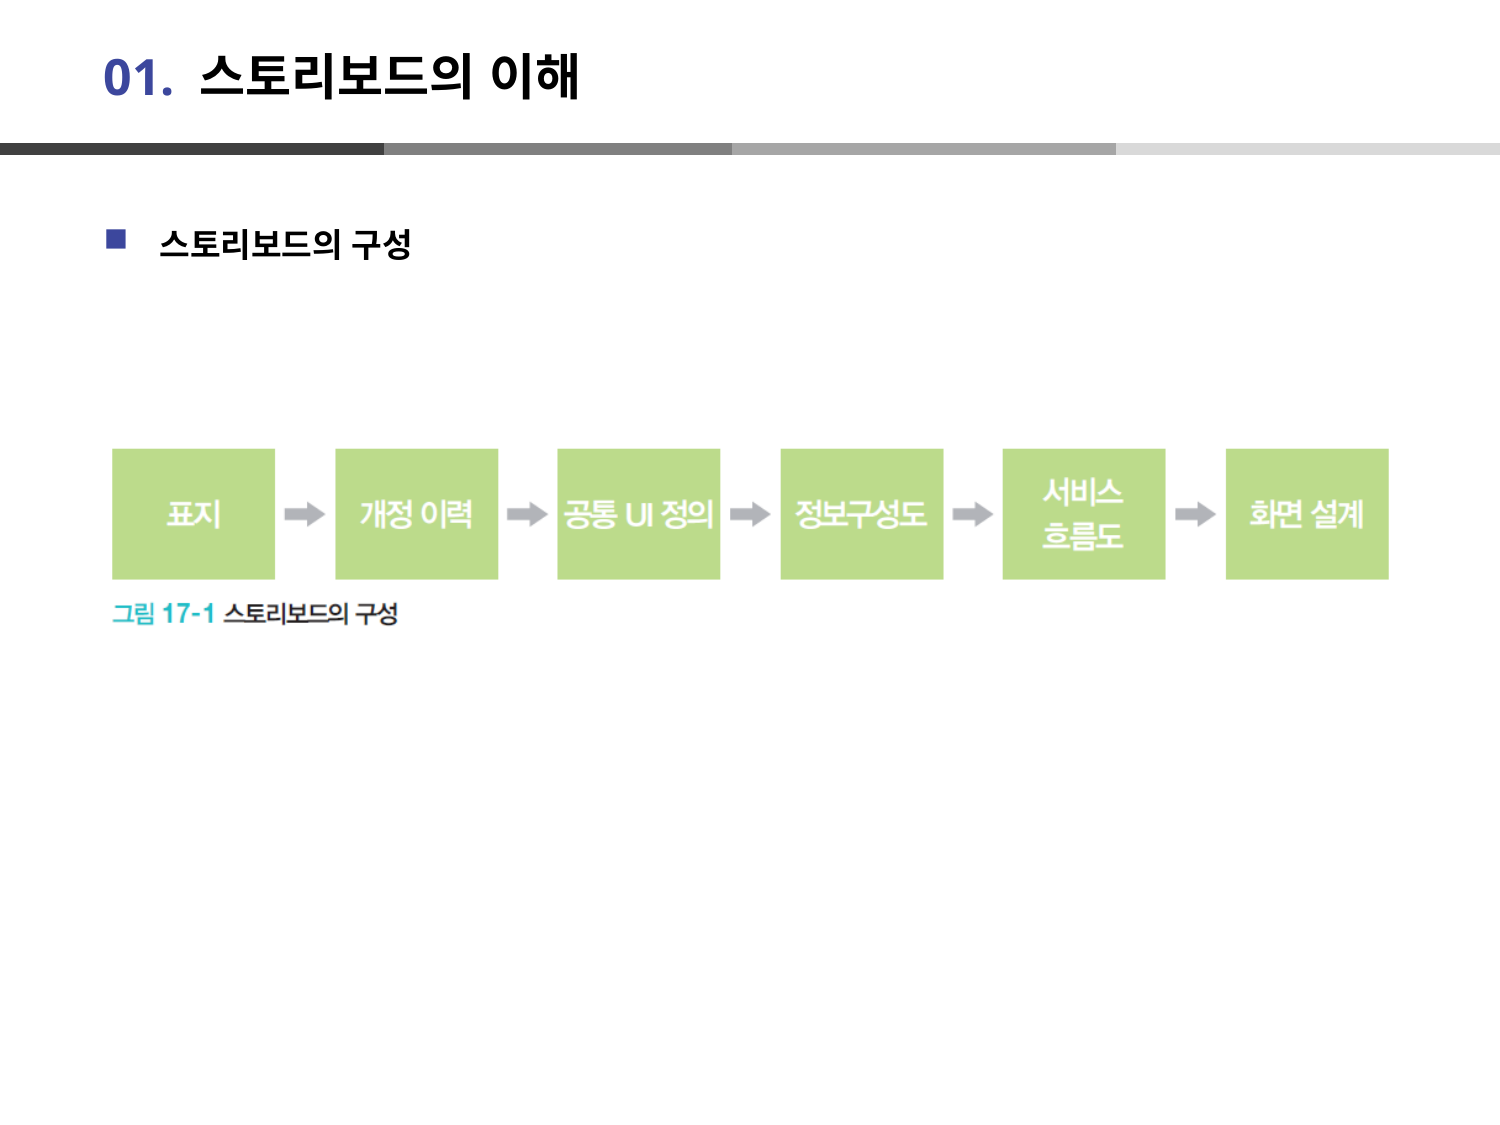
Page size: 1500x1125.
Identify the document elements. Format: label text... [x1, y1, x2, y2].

title 01. 스토리보드의 이해 [88, 30, 1211, 121]
list 스토리보드의 구성 [88, 196, 1436, 386]
picture [100, 438, 1400, 634]
